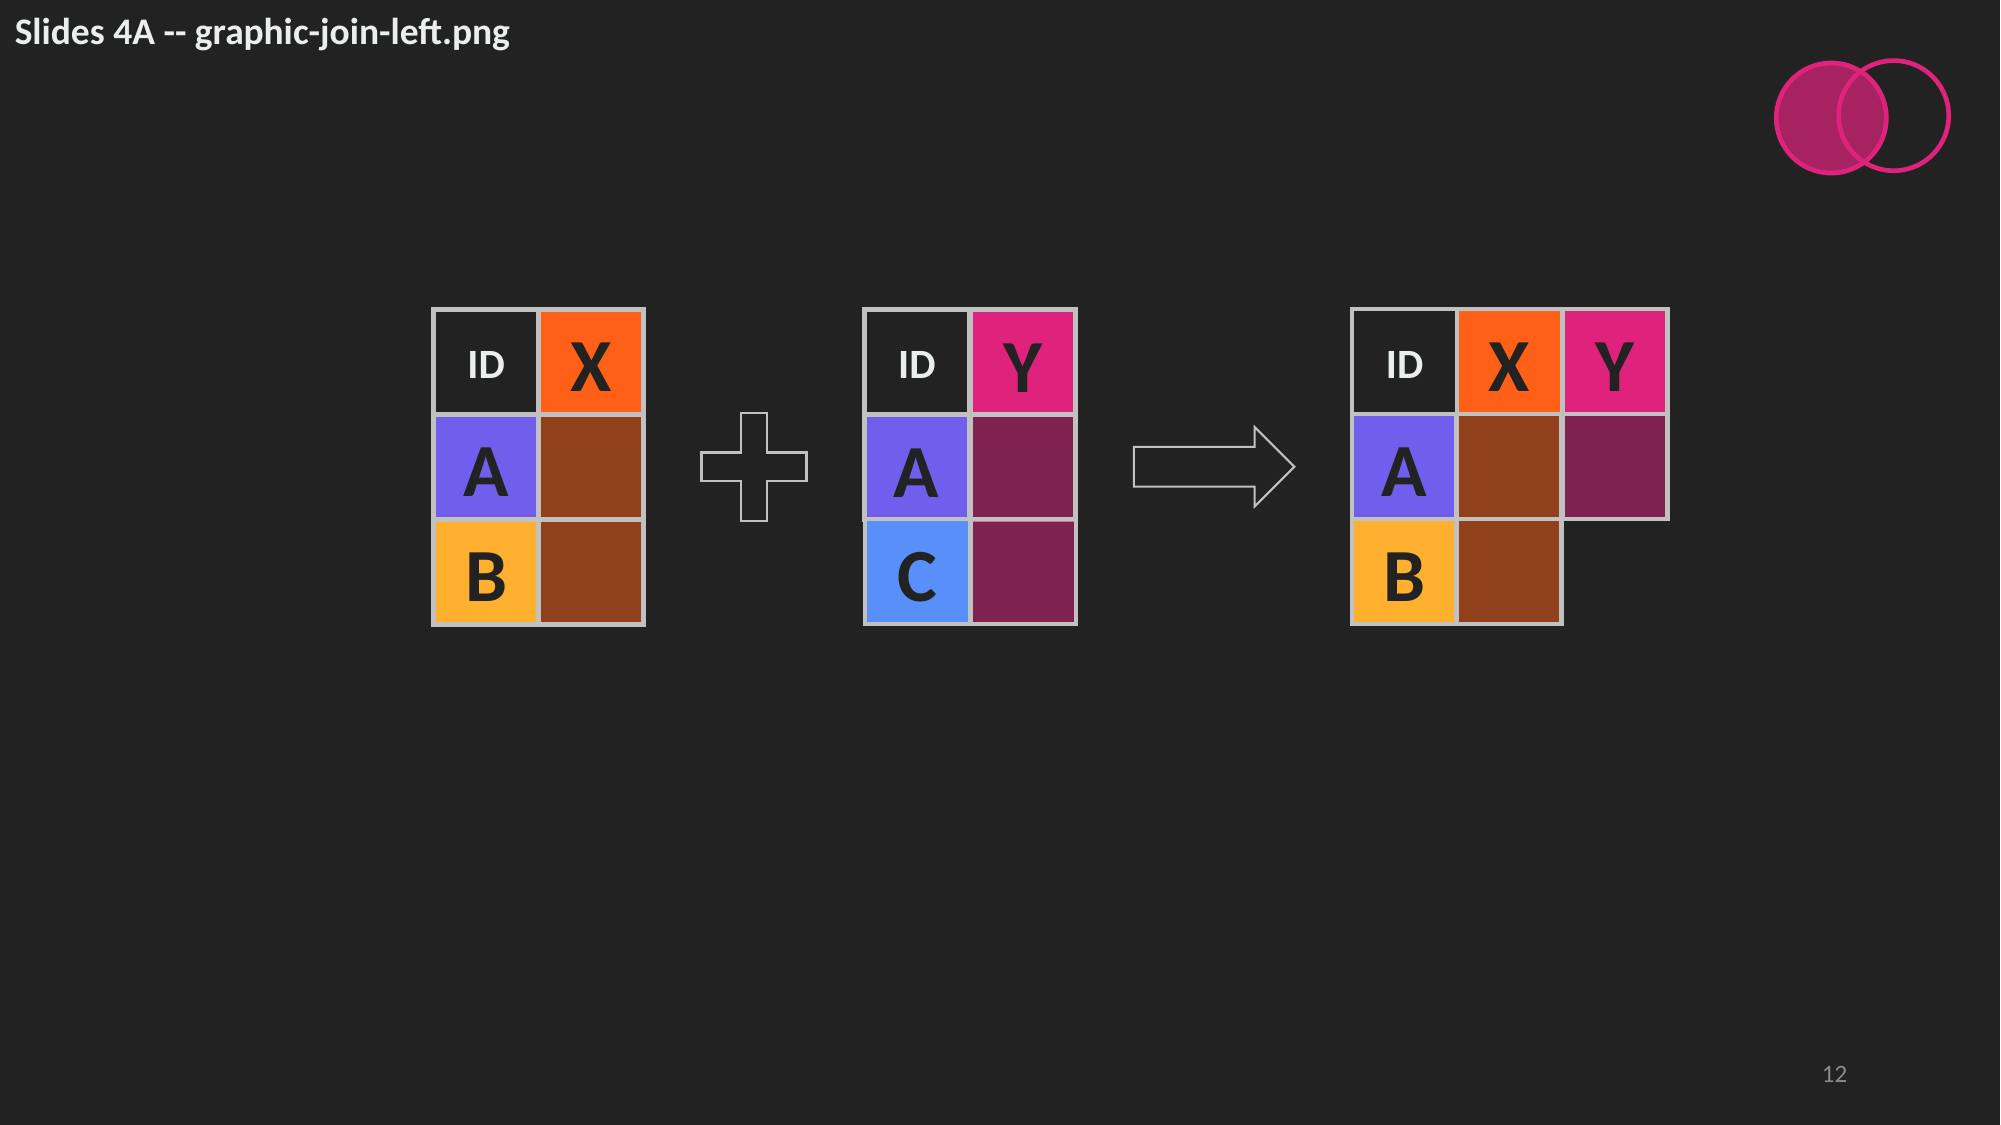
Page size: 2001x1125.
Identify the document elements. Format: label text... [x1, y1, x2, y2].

text_box [700, 412, 808, 522]
text_box [1132, 424, 1296, 510]
text_box Slides 4A -- graphic-join-left.png [0, 0, 942, 60]
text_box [1352, 309, 1668, 624]
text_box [433, 309, 644, 625]
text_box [1776, 60, 1949, 174]
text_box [864, 309, 1077, 625]
slide_number 12 [1412, 1042, 1863, 1103]
